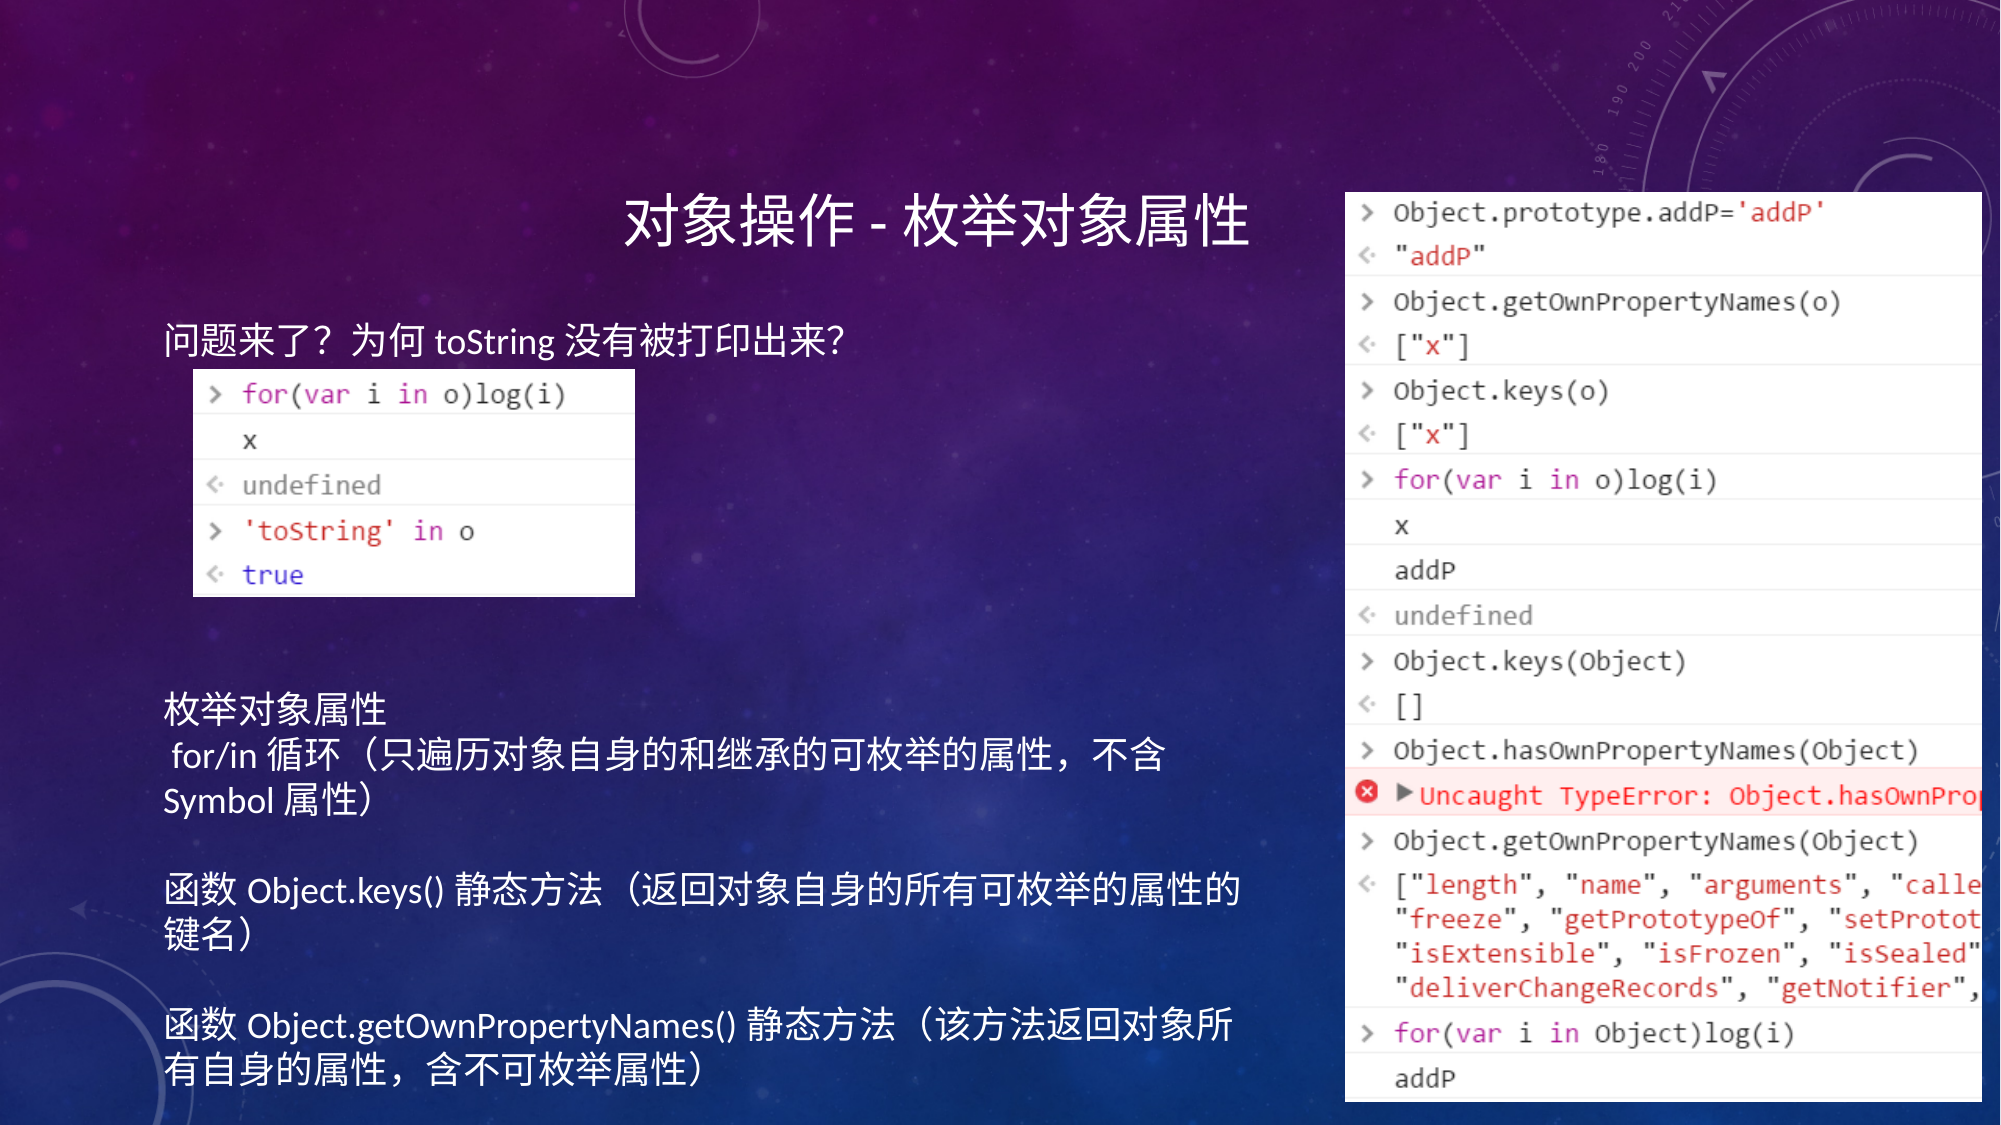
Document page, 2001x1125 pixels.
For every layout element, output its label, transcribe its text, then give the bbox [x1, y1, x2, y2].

text_box 枚举对象属性 for/in循环（只遍历对象自身的和继承的可枚举的属性，不含Symbol属性） 函数Object.keys()静态方法（返回对象自身的所有可枚举的属性的键名） 函数Object.getOwnPropertyNames()静态方法（该方法返回对象所有自身的属性，含不可枚举属性） [148, 678, 1270, 1125]
picture [0, 0, 2001, 1125]
title 对象操作-枚举对象属性 [112, 99, 1775, 339]
text_box 问题来了？为何toString没有被打印出来？ [148, 309, 1339, 369]
